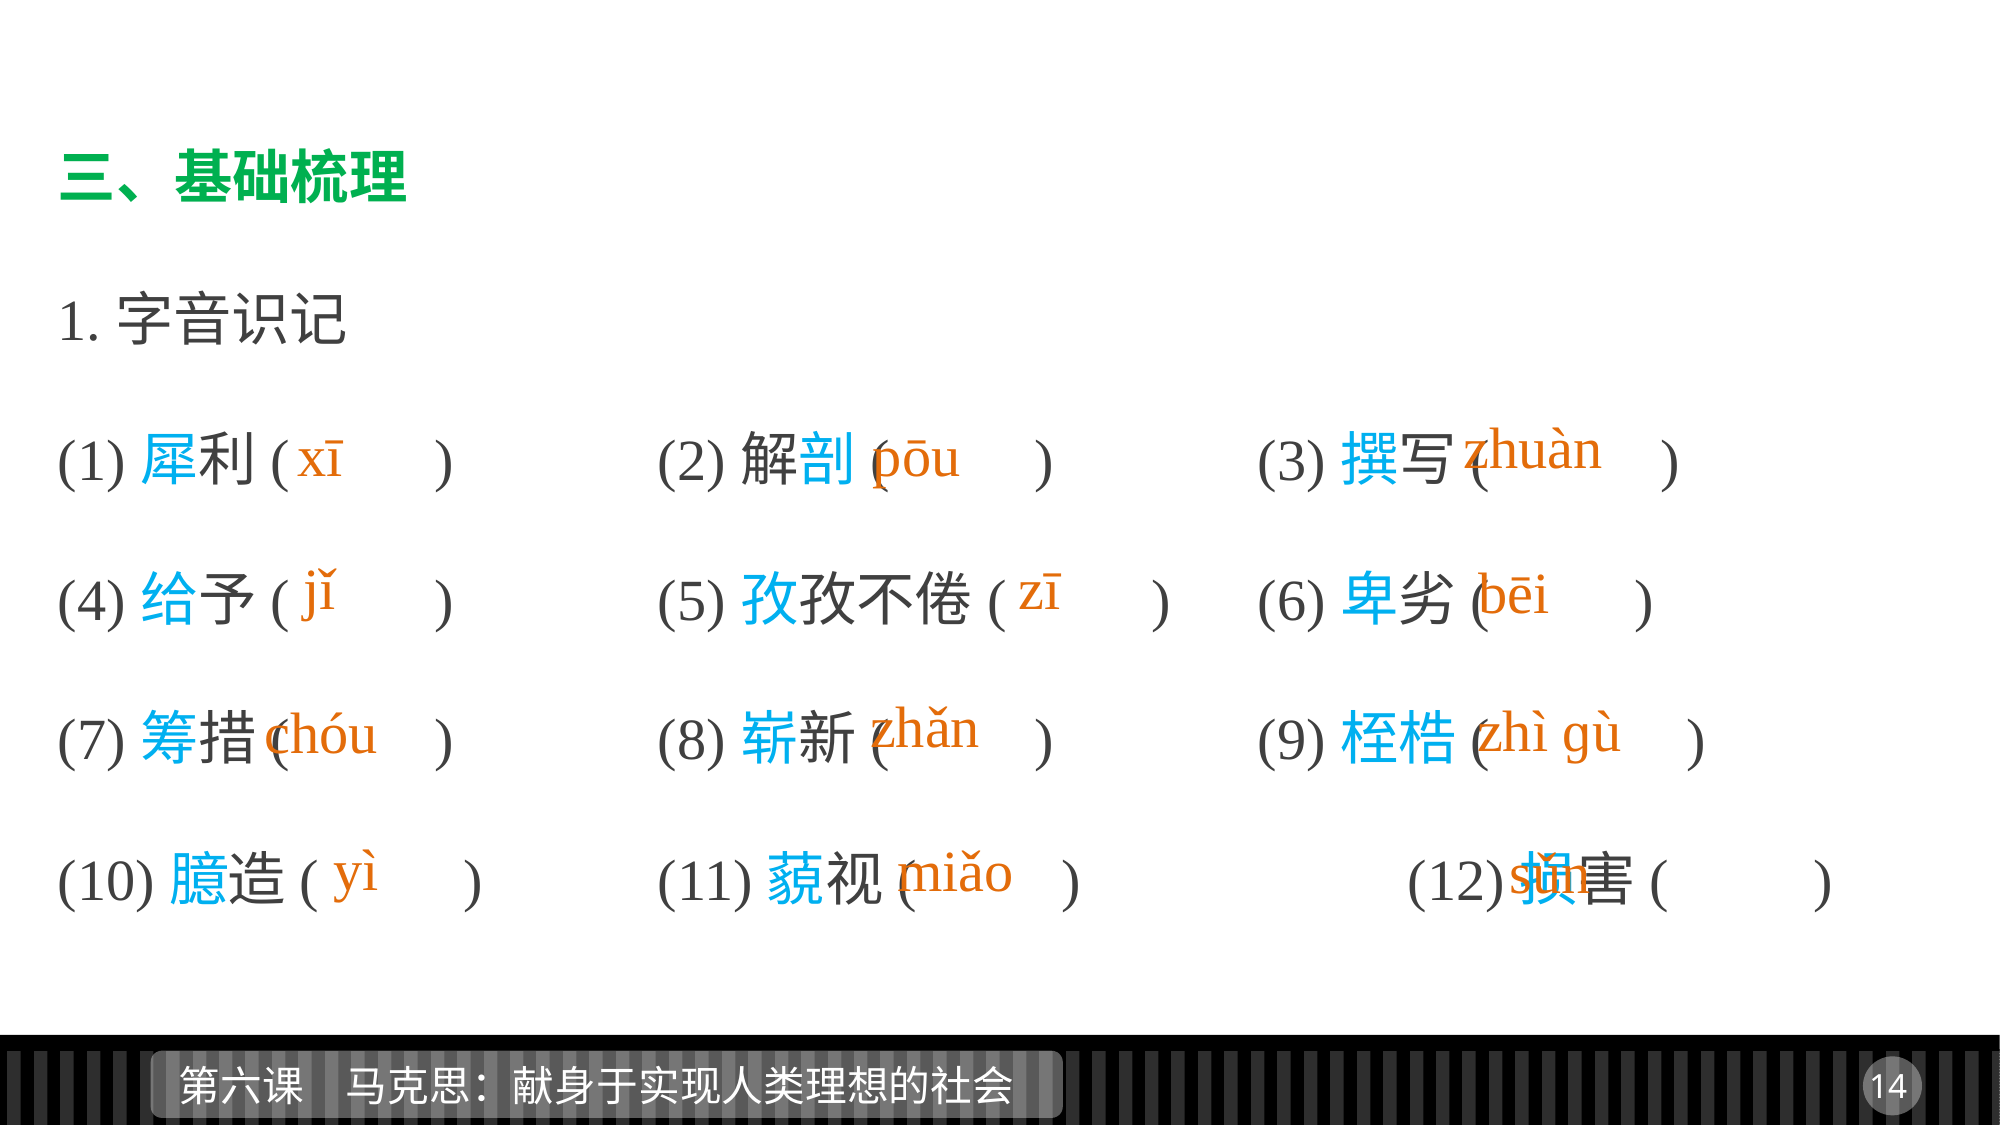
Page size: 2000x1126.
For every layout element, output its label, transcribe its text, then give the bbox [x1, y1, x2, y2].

text_box yì [285, 775, 428, 909]
text_box zhì ɡù [1435, 636, 1664, 771]
text_box zhǎn [854, 632, 996, 767]
text_box chóu [235, 638, 407, 773]
text_box 1.字音识记 (1)犀利( ) (2)解剖( ) (3)撰写( ) (4)给予( ) (5)孜孜不倦( ) (6)卑劣( ) (7)筹措( ) (8)崭新( ) (9)桎梏( ) (10)臆造( ) (11)藐视( ) (12)损害( ) [42, 204, 1910, 920]
text_box miǎo [877, 776, 1034, 911]
text_box 三、基础梳理 [43, 98, 1948, 218]
text_box sǔn [1472, 778, 1628, 912]
text_box xī [282, 361, 390, 496]
text_box zī [986, 495, 1093, 629]
text_box pōu [858, 361, 987, 496]
text_box zhuàn [1448, 354, 1637, 488]
text_box bēi [1450, 498, 1579, 633]
text_box jǐ [255, 495, 384, 629]
